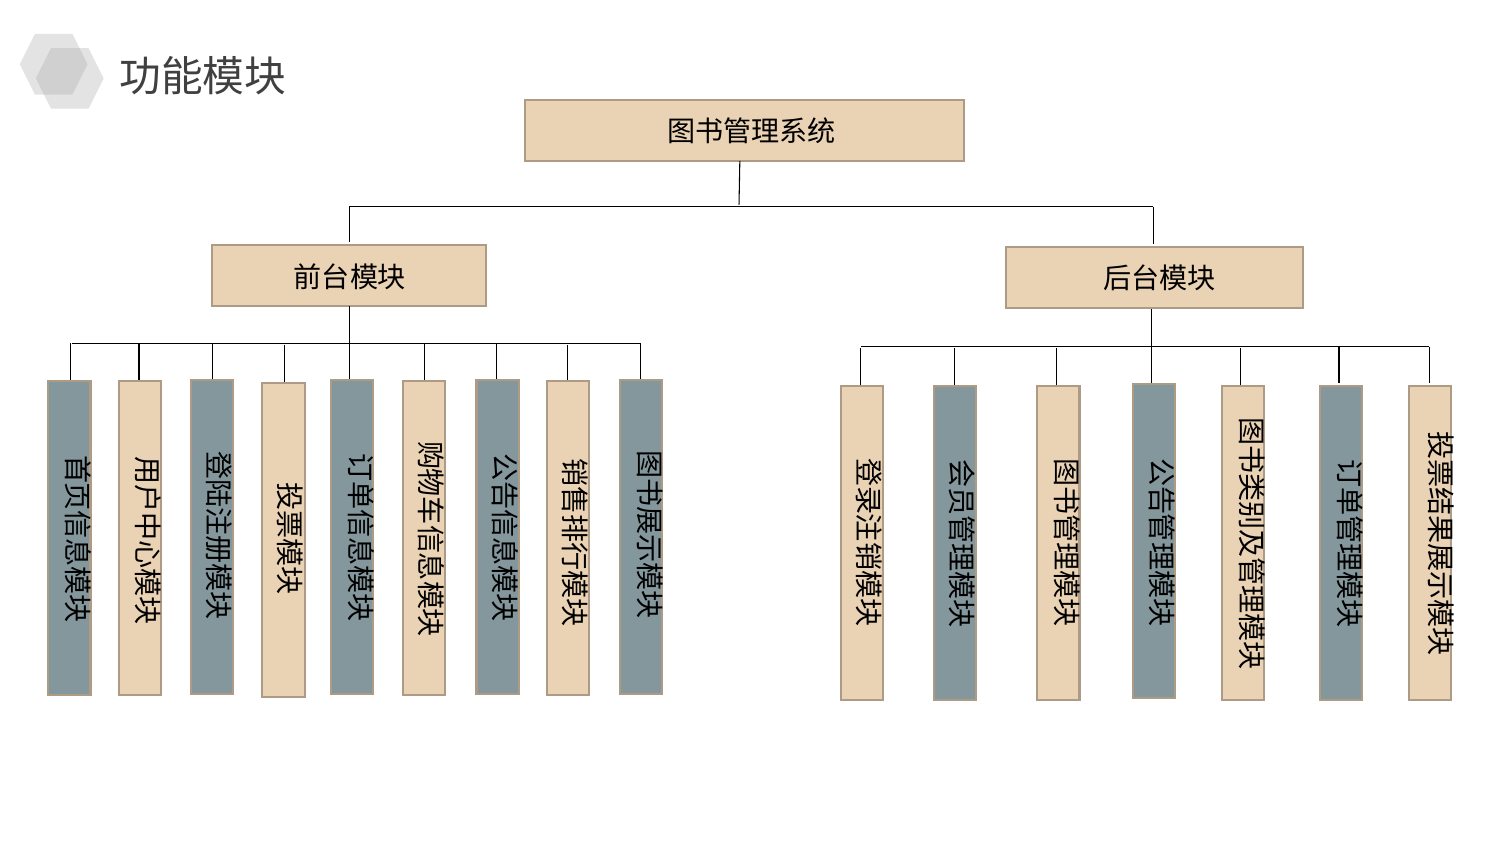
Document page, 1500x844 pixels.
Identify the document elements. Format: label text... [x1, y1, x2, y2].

text_box 功能模块 [104, 42, 302, 99]
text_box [19, 33, 104, 109]
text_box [48, 99, 1466, 700]
text_box 首页信息模块 [38, 385, 48, 693]
